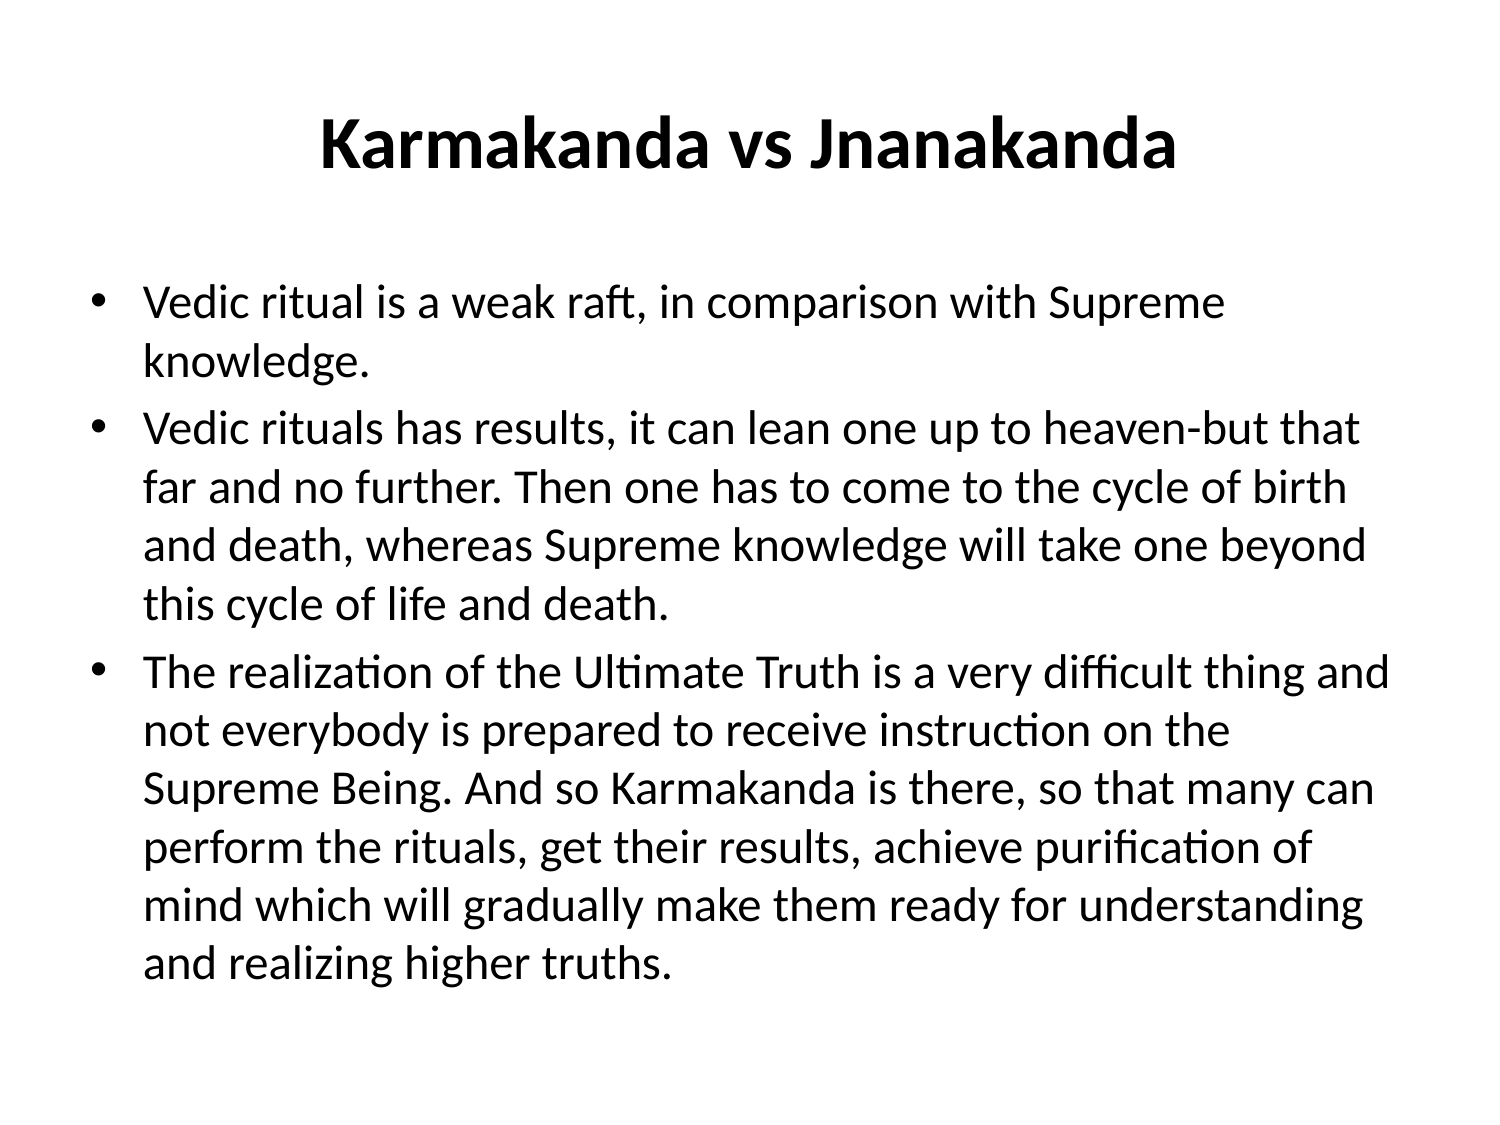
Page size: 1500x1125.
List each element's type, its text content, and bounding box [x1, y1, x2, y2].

title Karmakanda vs Jnanakanda [75, 45, 1425, 233]
list Vedic ritual is a weak raft, in comparison with Supreme knowledge. Vedic rituals has results, it can lean one up to heaven-but that far and no further. Then one has to come to the cycle of birth and death, whereas Supreme knowledge will take one beyond this cycle of life and death. The realization of the Ultimate Truth is a very difficult thing and not everybody is prepared to receive instruction on the Supreme Being. And so Karmakanda is there, so that many can perform the rituals, get their results, achieve purification of mind which will gradually make them ready for understanding and realizing higher truths. [75, 262, 1425, 1005]
